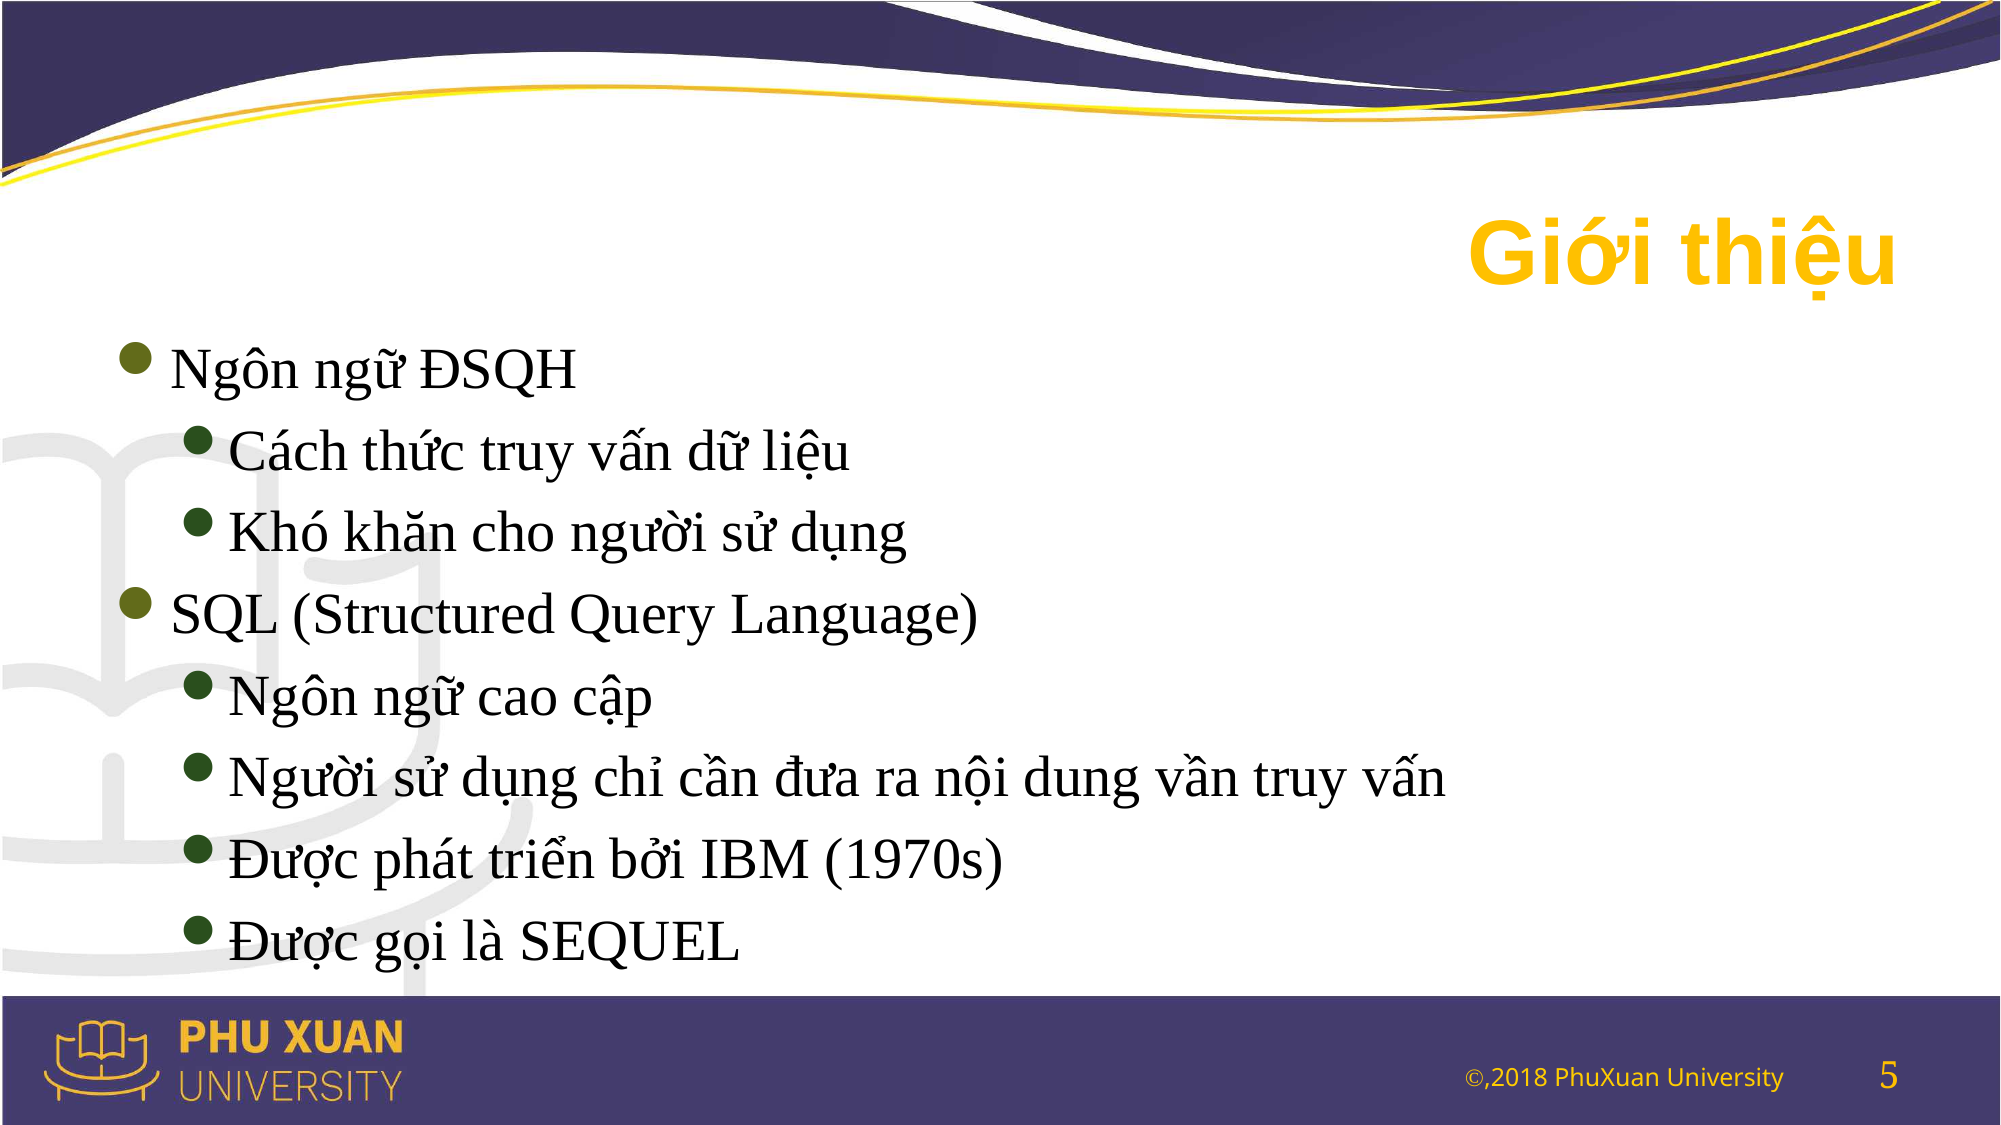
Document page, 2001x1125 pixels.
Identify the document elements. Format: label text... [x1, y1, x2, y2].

picture [0, 0, 2001, 1125]
list Ngôn ngữ ĐSQH Cách thức truy vấn dữ liệu Khó khăn cho người sử dụng SQL (Structured Query Language) Ngôn ngữ cao cập Người sử dụng chỉ cần đưa ra nội dung vần truy vấn Được phát triển bởi IBM (1970s) Được gọi là SEQUEL [99, 322, 1900, 1043]
slide_number 5 [1733, 1042, 1900, 1103]
title Giới thiệu [99, 115, 1900, 304]
